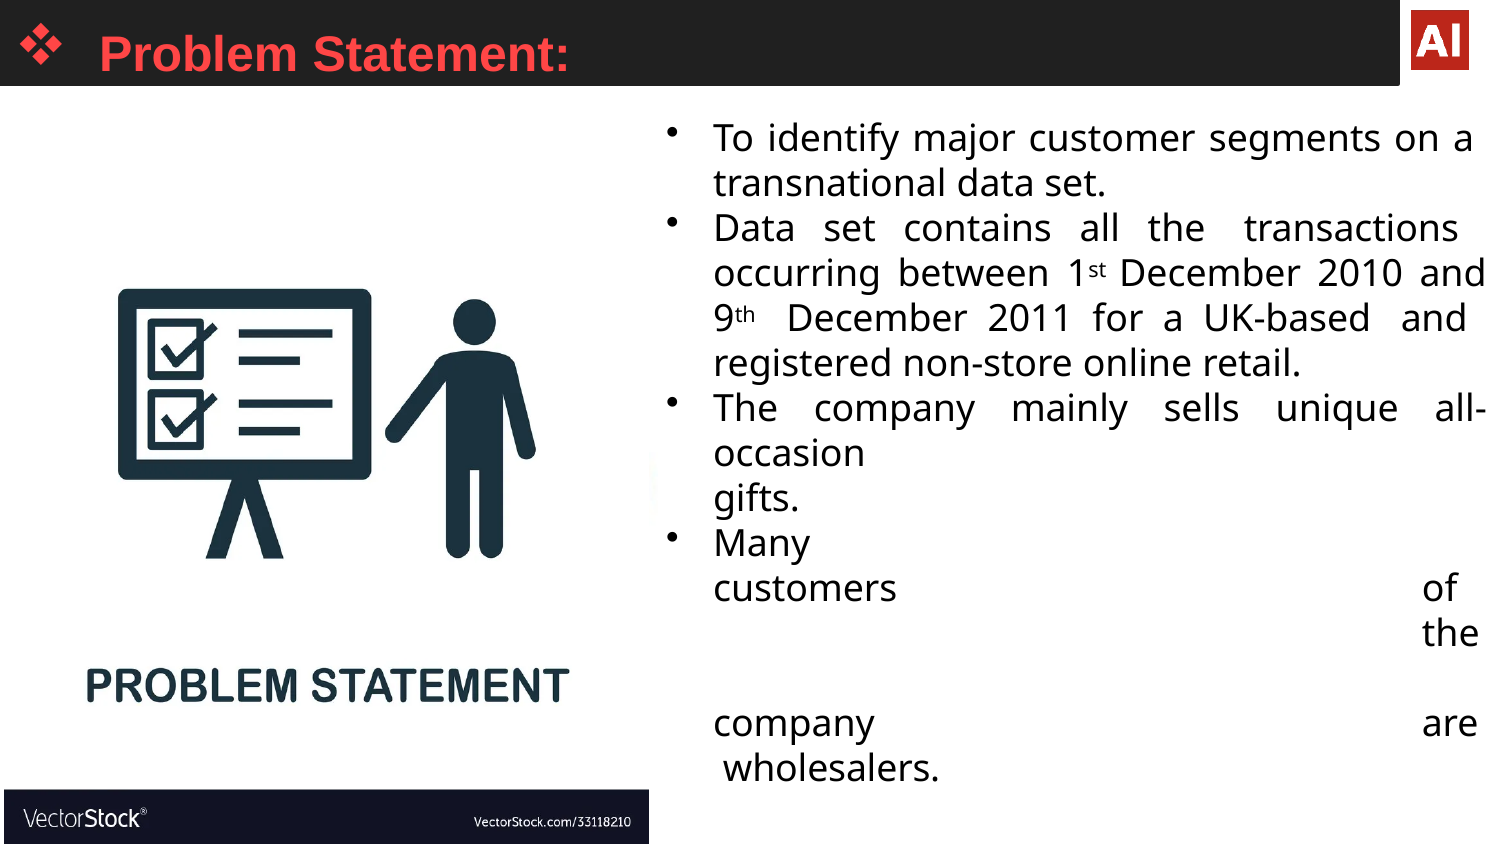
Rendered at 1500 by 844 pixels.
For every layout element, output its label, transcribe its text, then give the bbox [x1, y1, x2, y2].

text_box Problem Statement: To identify major customer segments on a transnational data set. Data set contains all the transactions occurring between 1st December 2010 and 9th December 2011 for a UK-based and registered non-store online retail. The company mainly sells unique all-occasion gifts. Many customers of the company are wholesalers. [663, 19, 1500, 790]
picture [1410, 10, 1469, 71]
picture [4, 90, 659, 844]
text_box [0, 0, 1401, 89]
